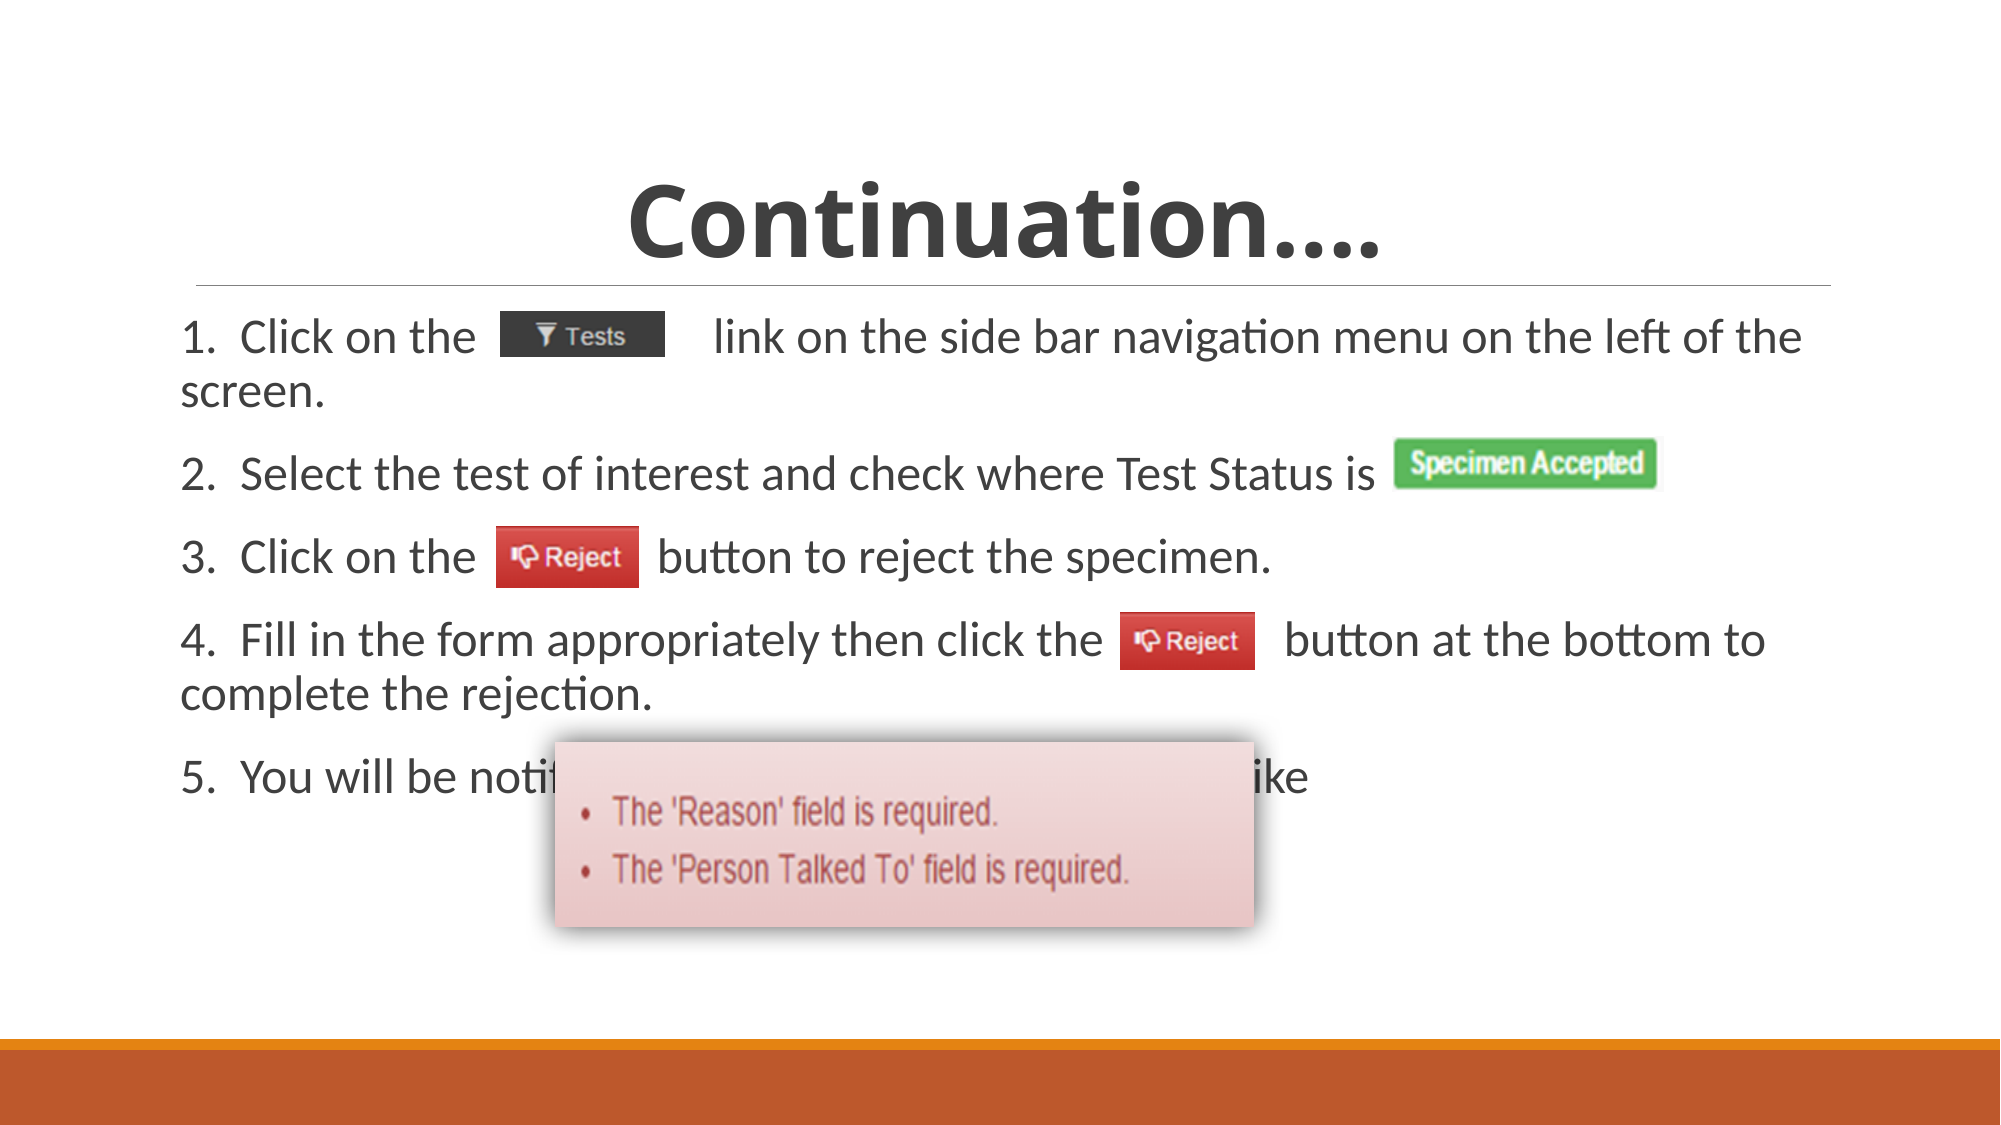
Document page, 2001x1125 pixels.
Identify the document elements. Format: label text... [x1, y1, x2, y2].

picture [495, 526, 640, 589]
picture [1392, 436, 1664, 493]
title Continuation…. [180, 47, 1830, 285]
list 1. Click on the link on the side bar navigation menu on the left of the screen. 2. Select the test of interest and check where Test Status is 3. Click on the button to reject the specimen. 4. Fill in the form appropriately then click the button at the bottom to complete the rejection. 5. You will be notified of any errors during rejection like [180, 302, 1830, 963]
picture [1120, 612, 1255, 671]
picture [555, 742, 1255, 928]
picture [499, 310, 666, 358]
